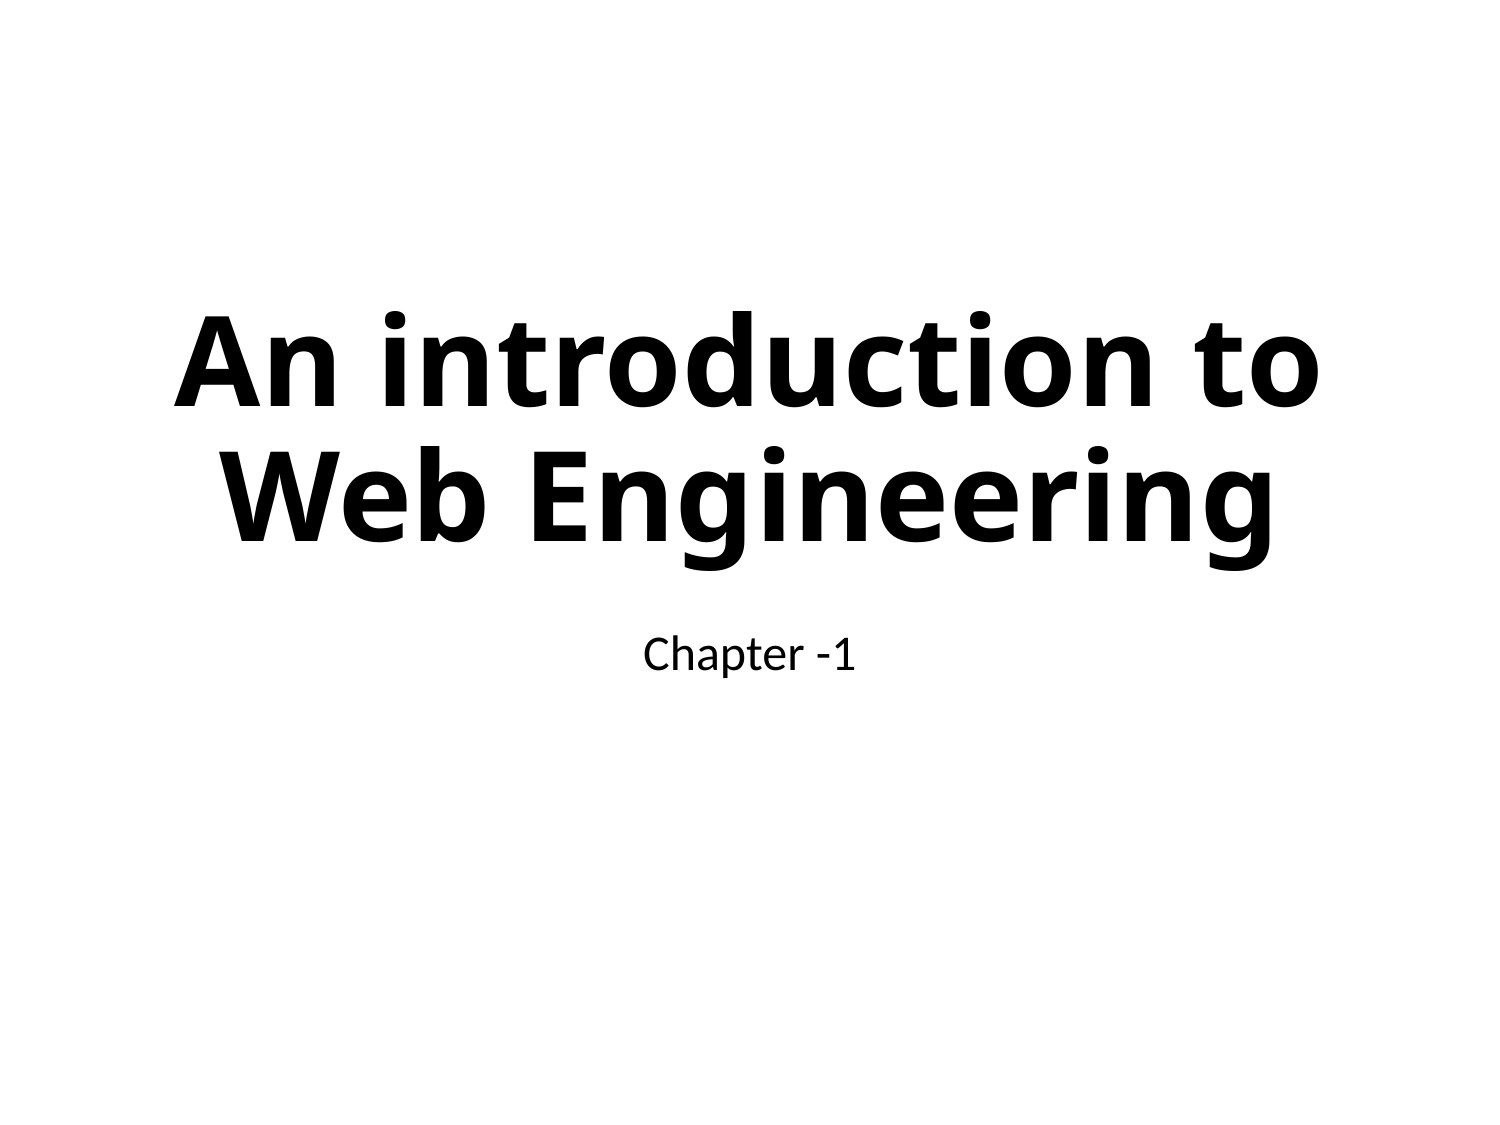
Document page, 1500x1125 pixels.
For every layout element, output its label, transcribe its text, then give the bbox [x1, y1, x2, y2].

title An introduction to Web Engineering [112, 184, 1388, 576]
subtitle Chapter -1 [187, 619, 1313, 892]
